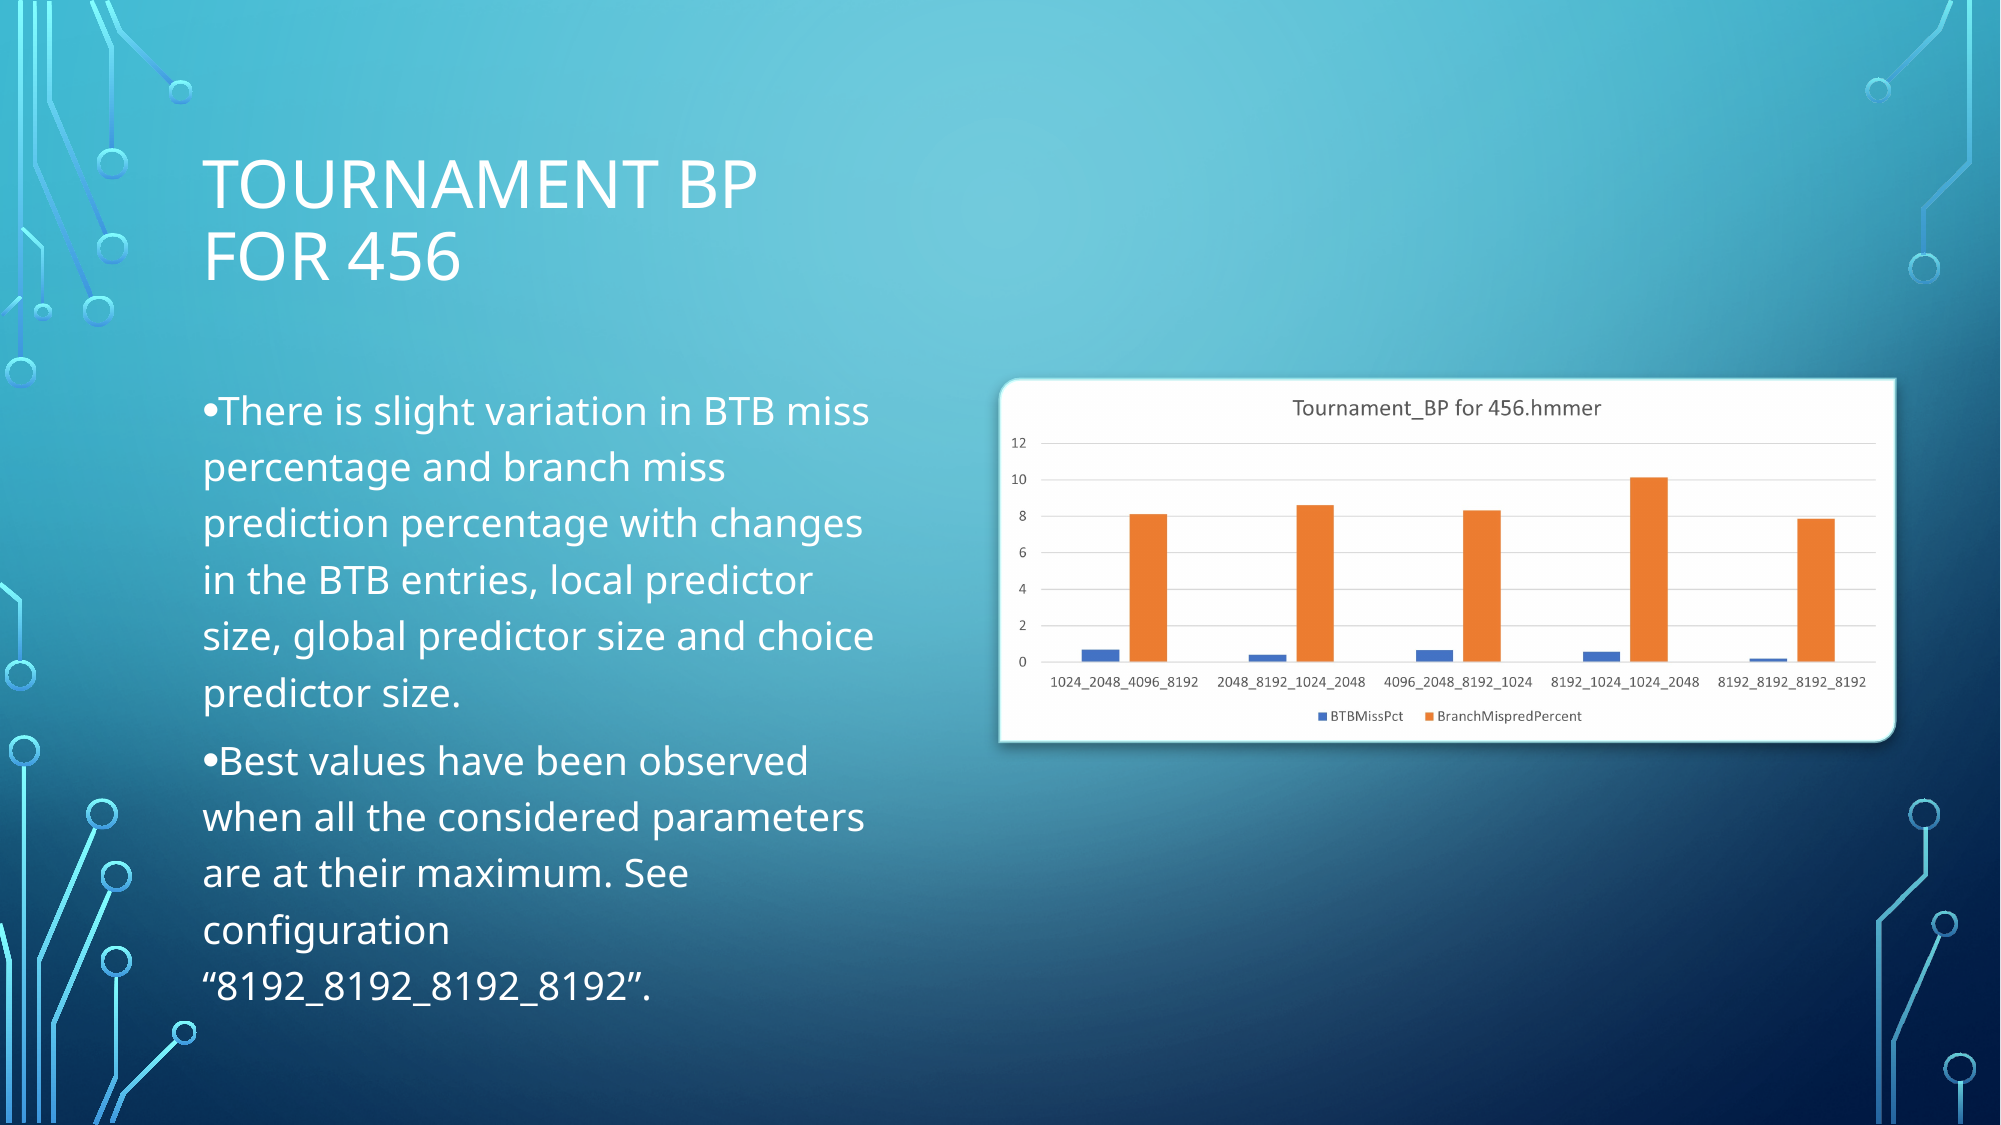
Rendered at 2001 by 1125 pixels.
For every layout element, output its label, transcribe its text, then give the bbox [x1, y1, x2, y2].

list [999, 378, 1896, 742]
title Tournament BP for 456 [187, 101, 919, 344]
text_box There is slight variation in BTB miss percentage and branch miss prediction percentage with changes in the BTB entries, local predictor size, global predictor size and choice predictor size. Best values have been observed when all the considered parameters are at their maximum. See configuration “8192_8192_8192_8192”. [187, 368, 919, 1020]
